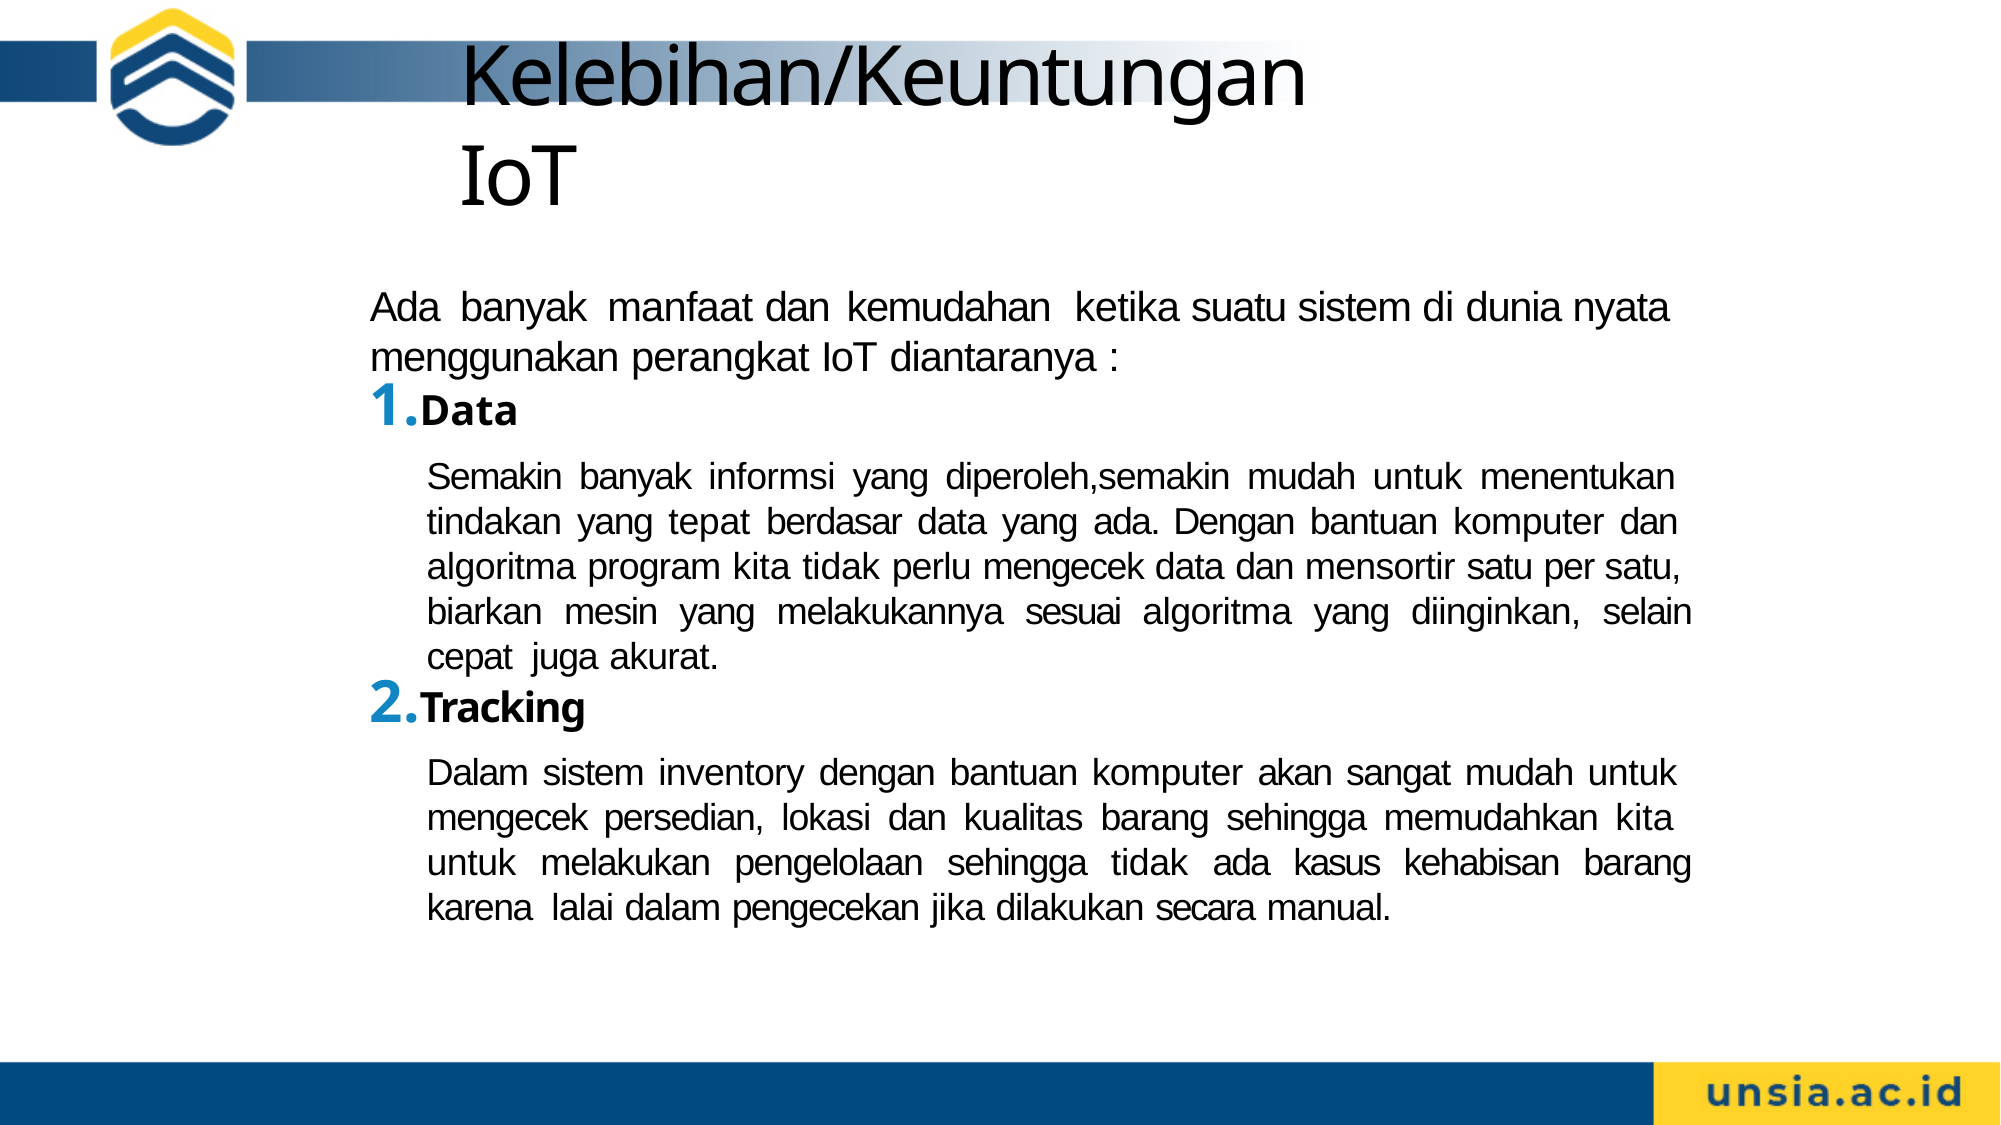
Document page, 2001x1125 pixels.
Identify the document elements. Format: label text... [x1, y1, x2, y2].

text_box Ada banyak manfaat dan kemudahan ketika suatu sistem di dunia nyata menggunakan perangkat IoT diantaranya : Data Semakin banyak informsi yang diperoleh,semakin mudah untuk menentukan tindakan yang tepat berdasar data yang ada. Dengan bantuan komputer dan algoritma program kita tidak perlu mengecek data dan mensortir satu per satu, biarkan mesin yang melakukannya sesuai algoritma yang diinginkan, selain cepat juga akurat. Tracking Dalam sistem inventory dengan bantuan komputer akan sangat mudah untuk mengecek persedian, lokasi dan kualitas barang sehingga memudahkan kita untuk melakukan pengelolaan sehingga tidak ada kasus kehabisan barang karena lalai dalam pengecekan jika dilakukan secara manual. [367, 277, 1693, 929]
title Kelebihan/Keuntungan IoT [457, 20, 1381, 223]
picture [0, 0, 2001, 1125]
